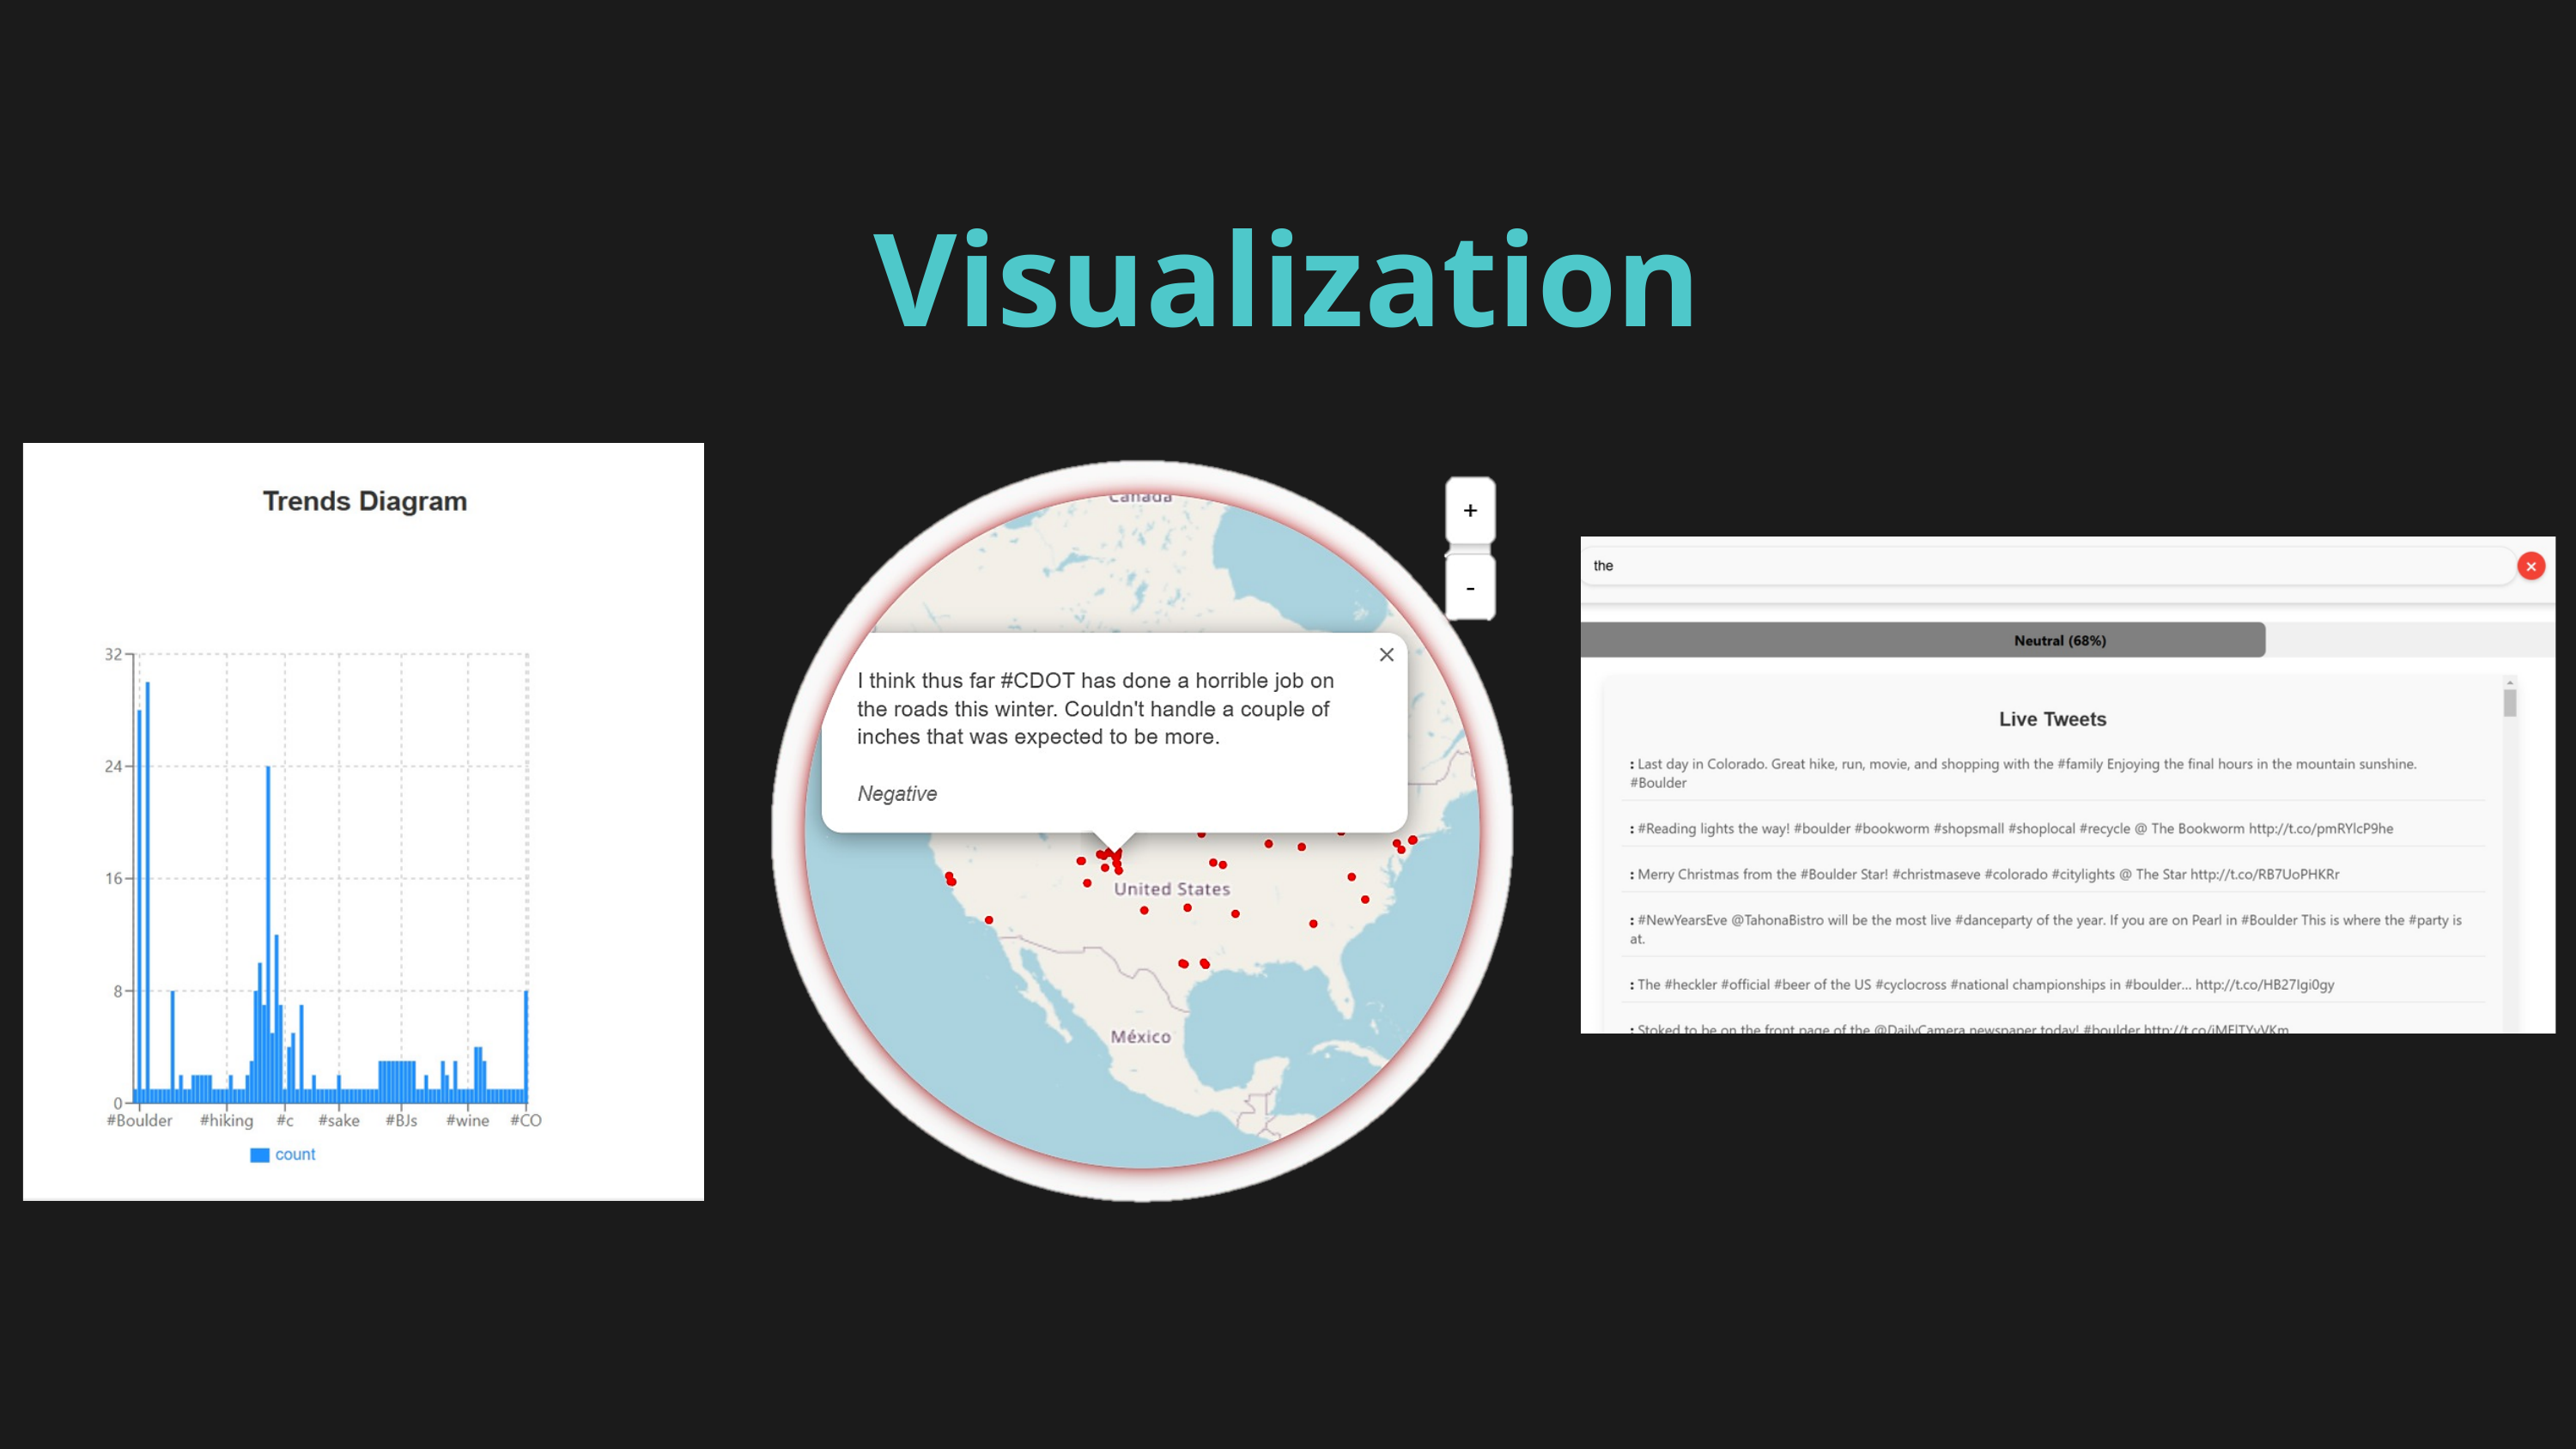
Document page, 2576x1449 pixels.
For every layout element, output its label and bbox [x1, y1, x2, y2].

text_box [569, 197, 2007, 444]
picture [729, 419, 1621, 1248]
text_box [1624, 537, 2556, 1034]
text_box [22, 443, 704, 1201]
